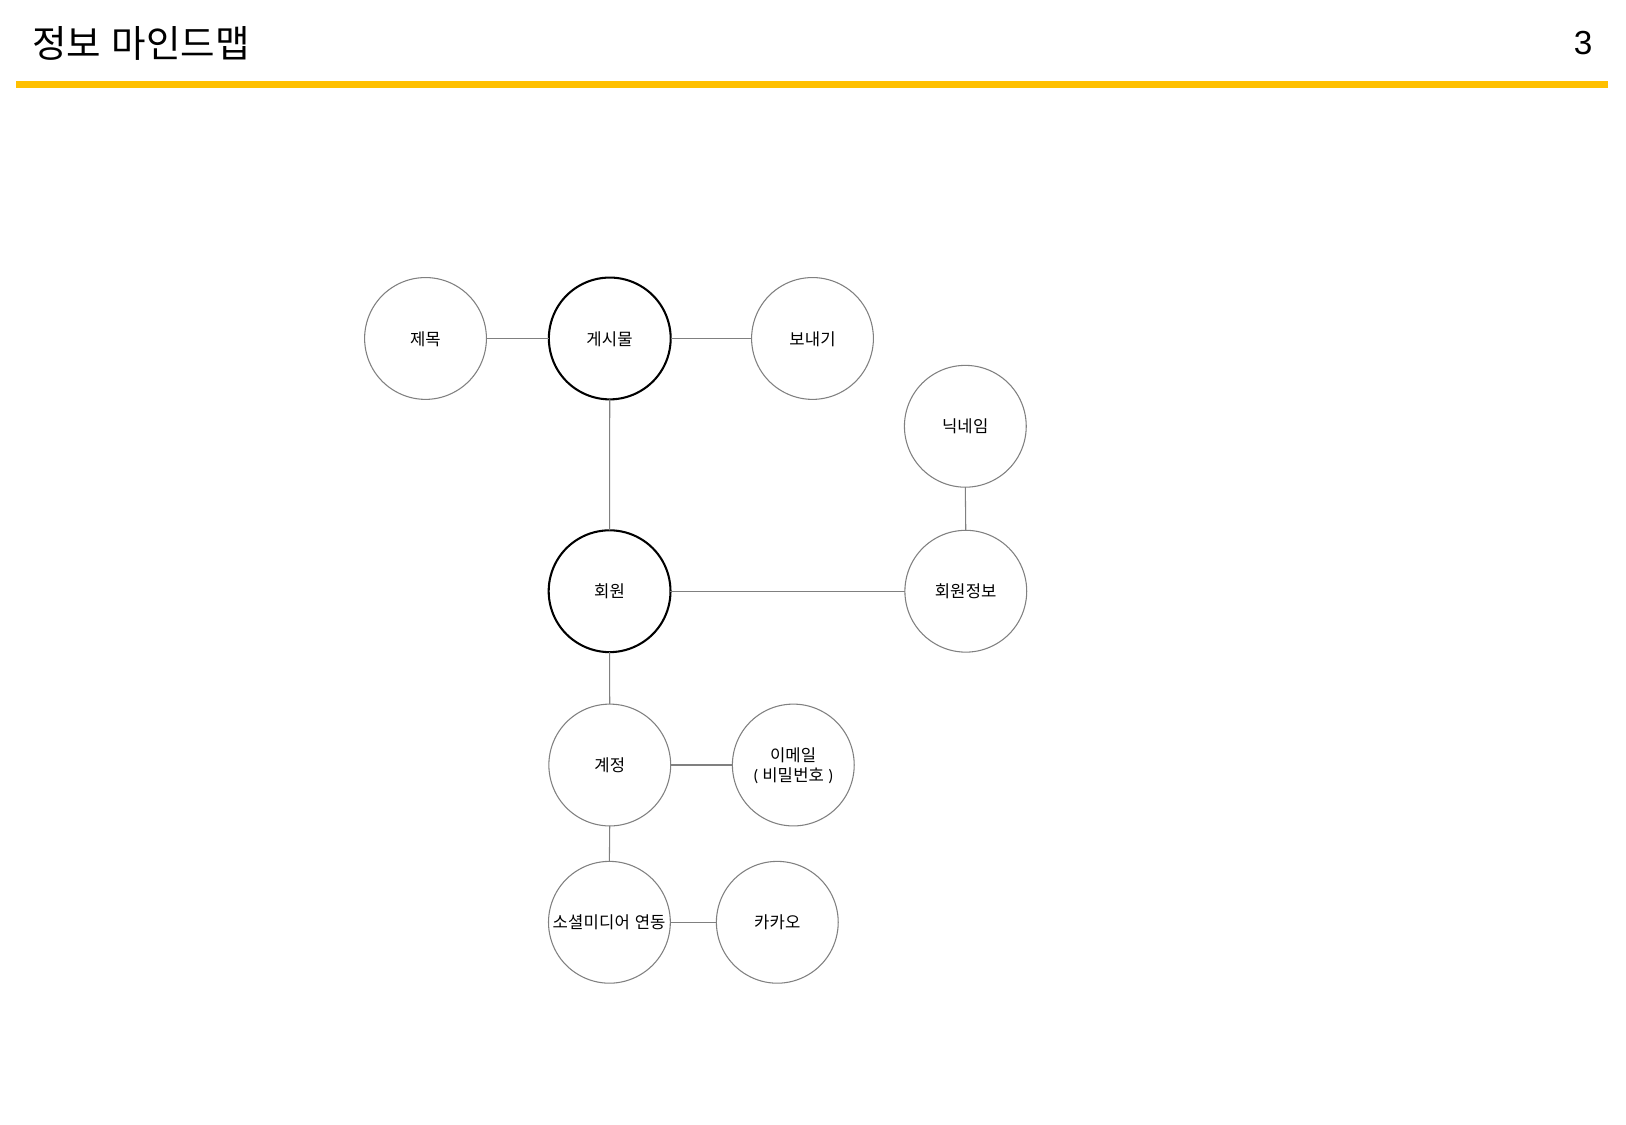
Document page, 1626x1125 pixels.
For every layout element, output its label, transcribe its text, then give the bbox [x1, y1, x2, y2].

text_box 보내기 [750, 276, 875, 401]
text_box 닉네임 [903, 364, 1028, 489]
text_box 계정 [547, 703, 672, 827]
text_box 이메일 (비밀번호) [731, 703, 856, 827]
text_box 회원정보 [903, 529, 1028, 654]
text_box 정보 마인드맵 [17, 25, 182, 59]
text_box 회원 [547, 529, 672, 654]
text_box 게시물 [547, 276, 672, 401]
text_box 제목 [363, 276, 488, 401]
text_box 소셜미디어 연동 [547, 860, 672, 985]
text_box 카카오 [715, 860, 840, 985]
